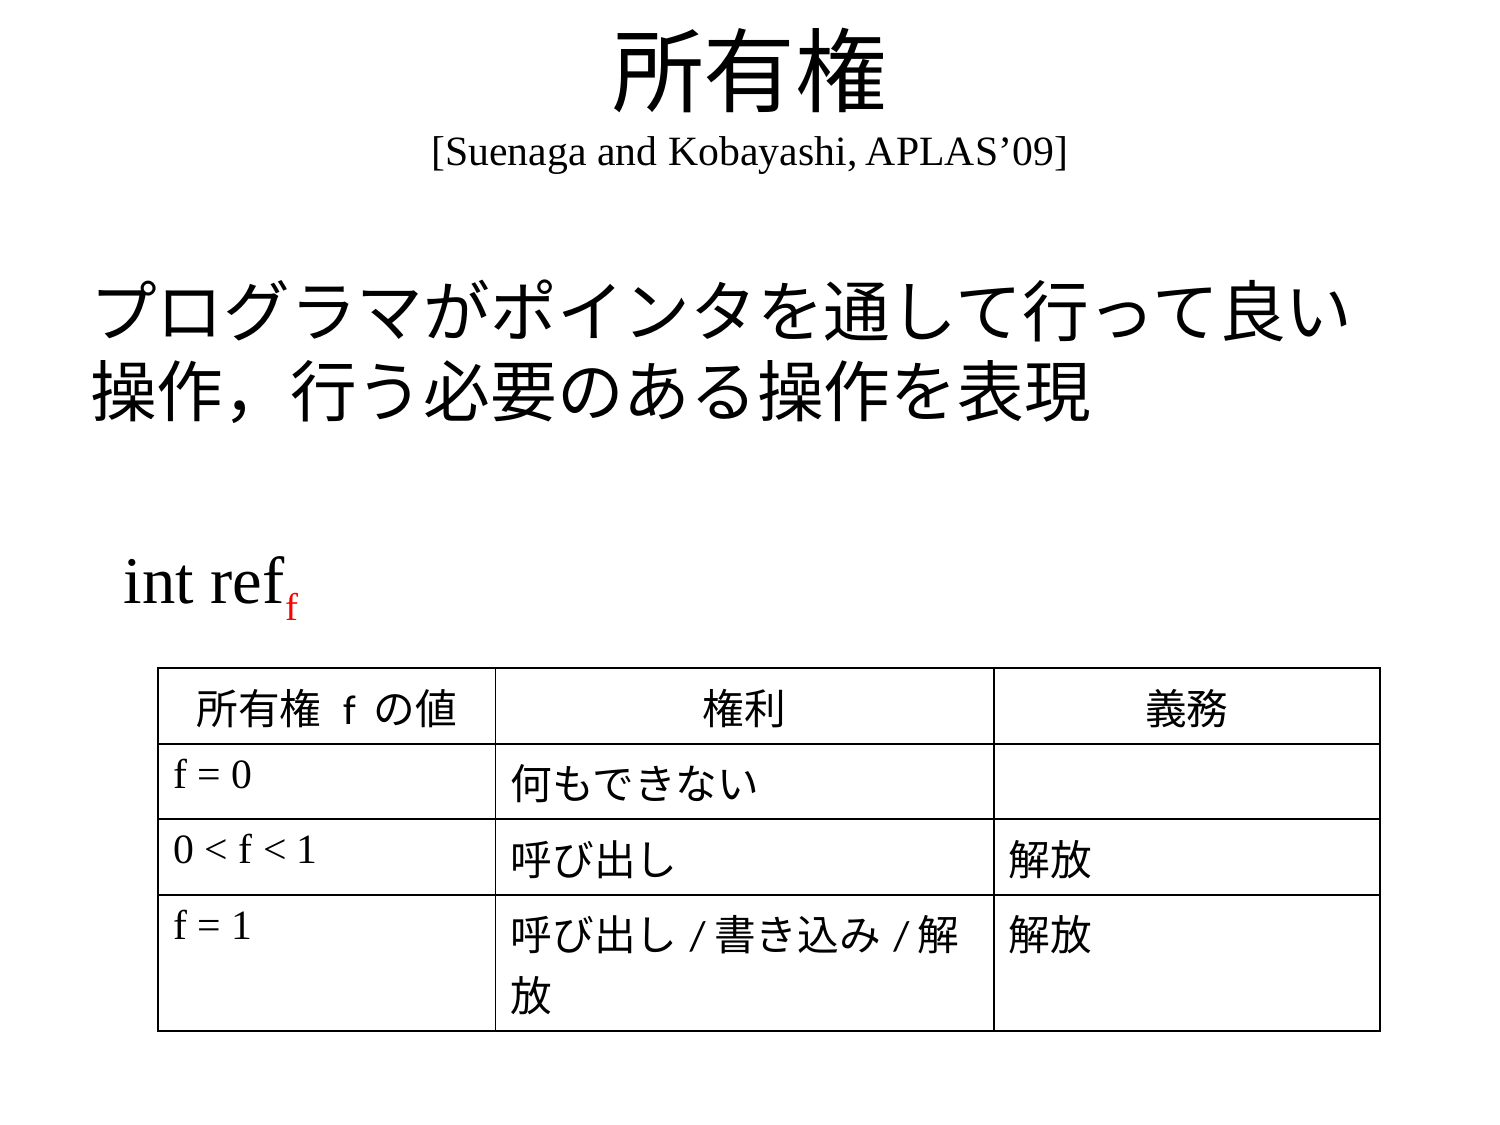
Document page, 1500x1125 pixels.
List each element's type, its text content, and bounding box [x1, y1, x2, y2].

table_header 義務 [995, 669, 1379, 743]
table_cell 何もできない [496, 745, 993, 818]
table_cell f = 1 [159, 896, 495, 1030]
table_cell 解放 [995, 820, 1379, 894]
table_cell 0 < f < 1 [159, 820, 495, 894]
table_cell [995, 745, 1379, 818]
table_cell f = 0 [159, 745, 495, 818]
table_cell 呼び出し/書き込み/解放 [496, 896, 993, 1030]
table_cell 解放 [995, 896, 1379, 1030]
table_header 権利 [496, 669, 993, 743]
table_cell 呼び出し [496, 820, 993, 894]
list プログラマがポインタを通して行って良い操作，行う必要のある操作を表現 int reff [75, 262, 1425, 1005]
title 所有権 [Suenaga and Kobayashi, APLAS’09] [75, 0, 1425, 188]
table_header 所有権 f の値 [159, 669, 495, 743]
